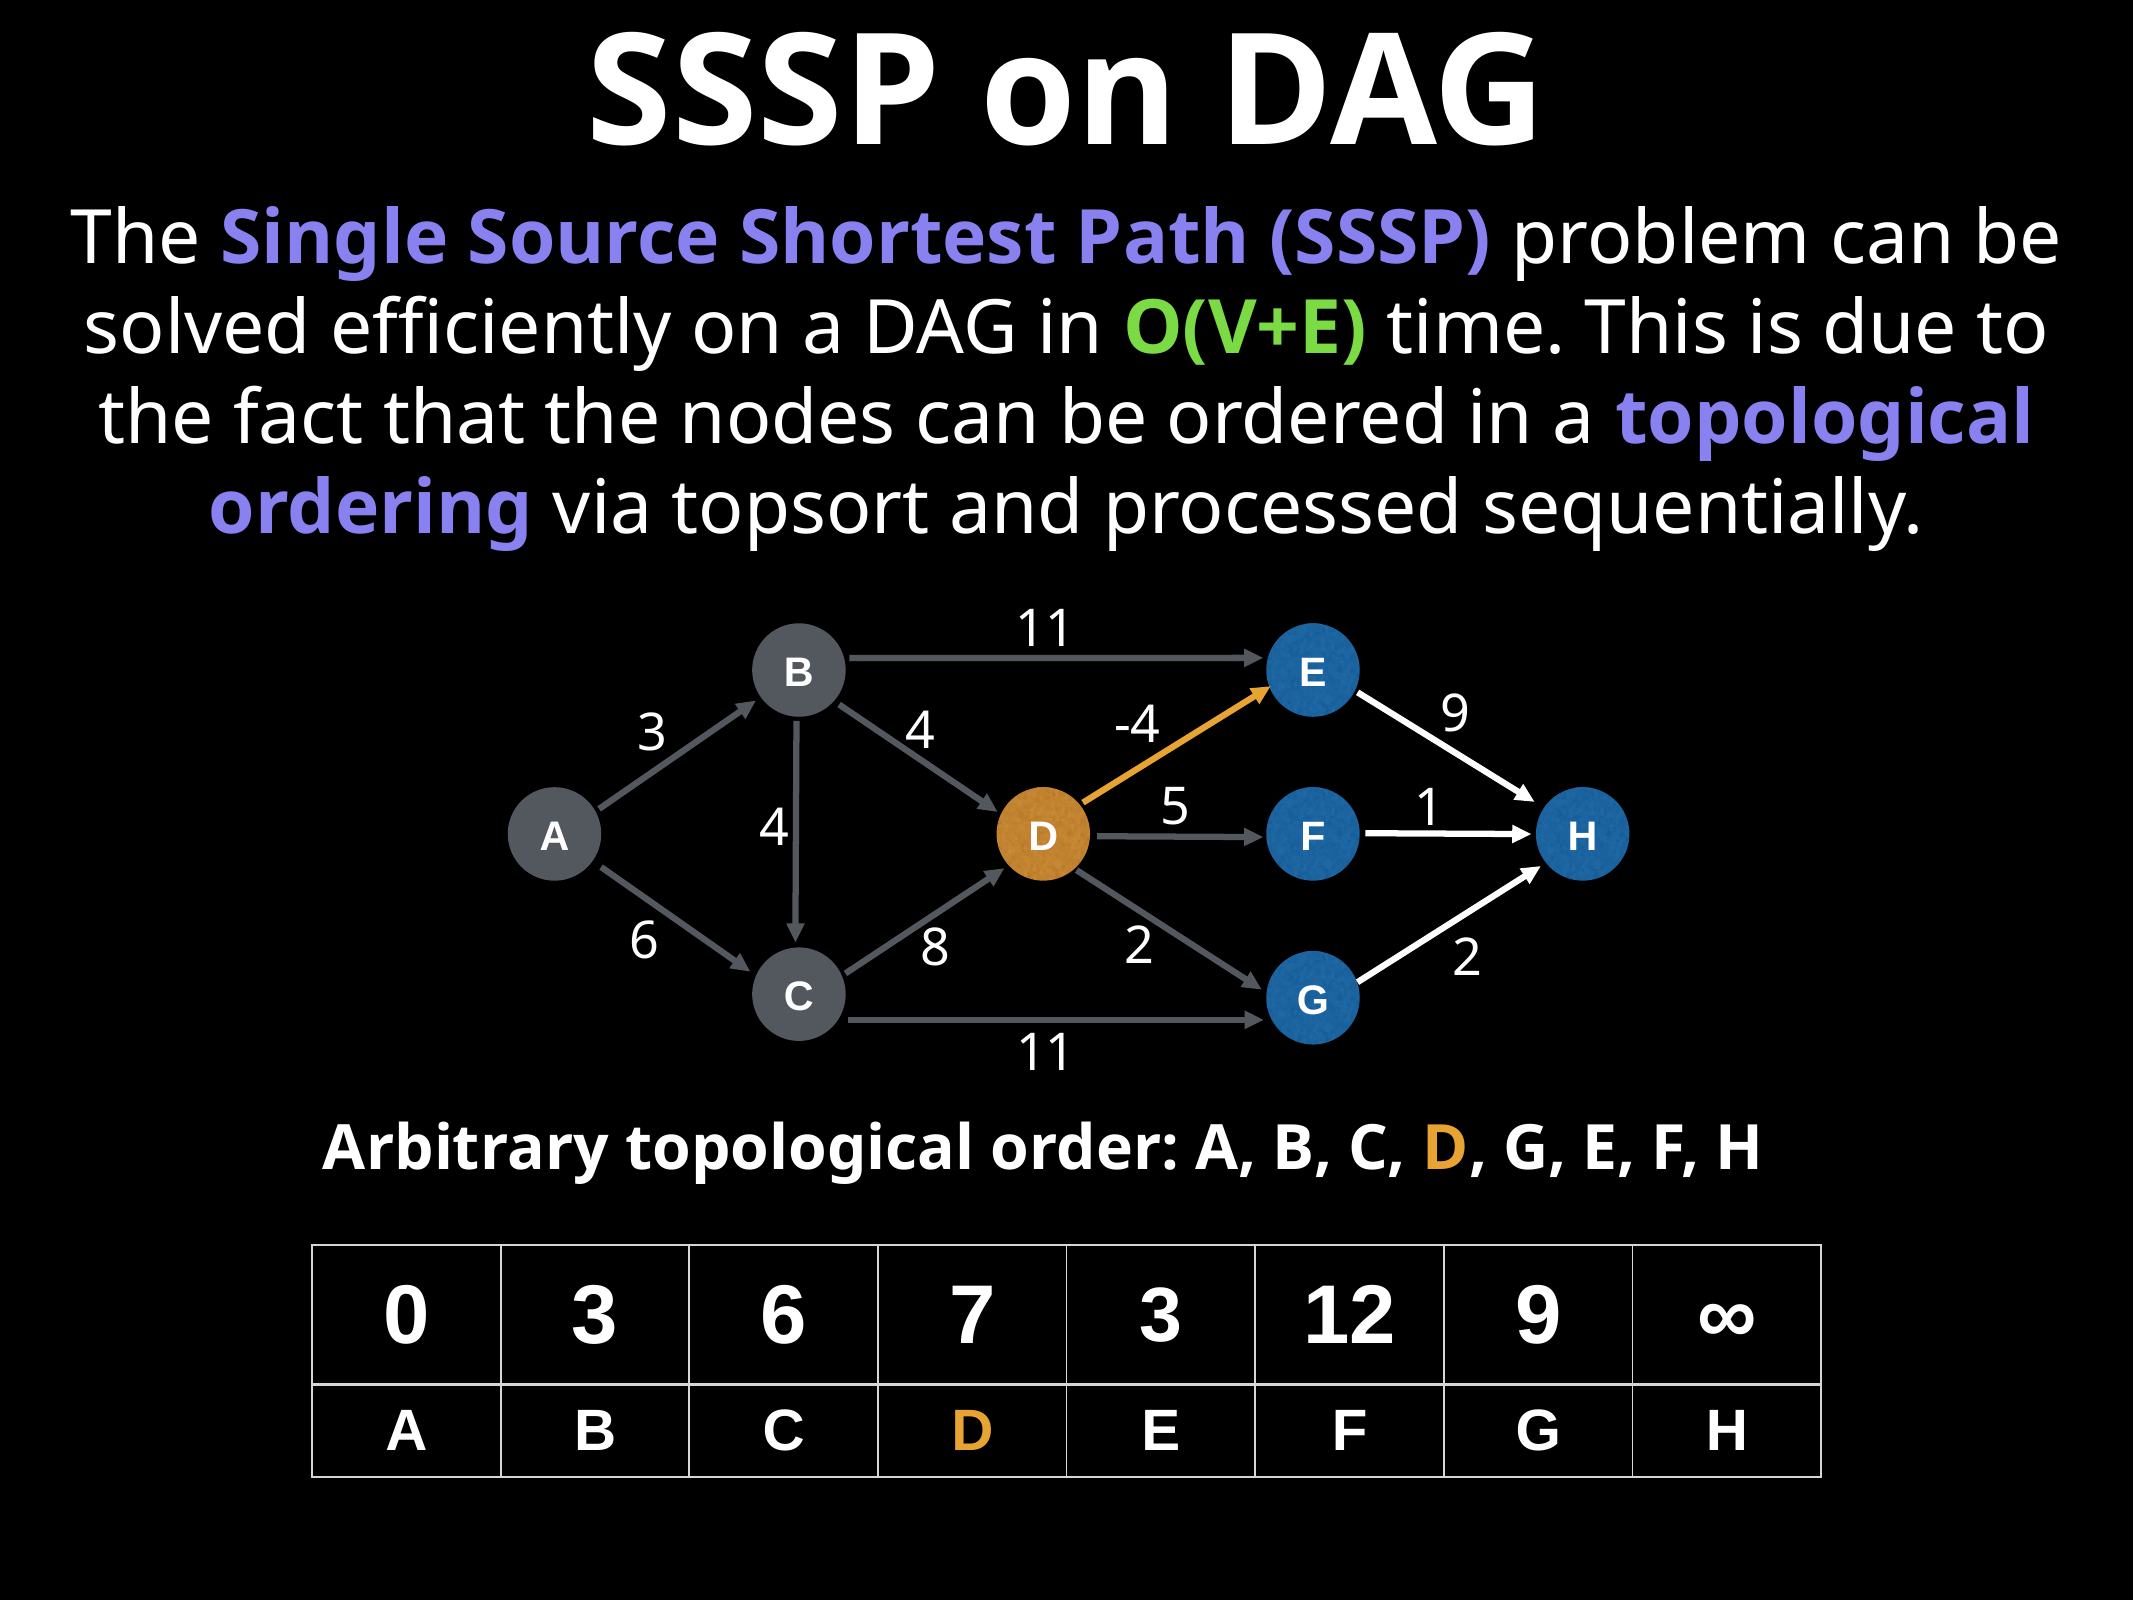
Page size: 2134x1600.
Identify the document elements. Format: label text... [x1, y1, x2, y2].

text_box Arbitrary topological order: A, B, C, D, G, E, F, H [315, 1098, 1771, 1190]
table_header D [879, 1385, 1066, 1476]
text_box [1199, 830, 1263, 844]
text_box 8 [911, 905, 959, 985]
text_box [668, 913, 751, 972]
text_box E [1266, 623, 1360, 717]
text_box -4 [1105, 681, 1170, 761]
text_box 4 [896, 688, 944, 768]
text_box D [996, 787, 1091, 881]
text_box 4 [751, 784, 798, 864]
text_box 2 [1116, 903, 1163, 983]
table_header 0 [313, 1246, 500, 1383]
text_box 2 [1444, 914, 1492, 994]
text_box [1464, 866, 1541, 914]
table_header 6 [690, 1246, 877, 1383]
table_header A [313, 1385, 500, 1476]
table_header 3 [502, 1246, 688, 1383]
table_header F [1256, 1385, 1443, 1476]
table_header E [1067, 1385, 1254, 1476]
text_box 11 [1007, 585, 1084, 665]
text_box B [752, 623, 846, 717]
table_header C [690, 1385, 877, 1476]
table_header ∞ [1633, 1246, 1820, 1383]
text_box 1 [1405, 765, 1453, 845]
table_header H [1633, 1385, 1820, 1476]
text_box [676, 700, 756, 756]
text_box F [1266, 787, 1360, 881]
table_header 3 [1067, 1246, 1254, 1383]
text_box [1452, 751, 1535, 802]
text_box [1084, 1013, 1264, 1027]
text_box [1084, 651, 1263, 665]
text_box 9 [1432, 671, 1479, 751]
table_header 7 [879, 1246, 1066, 1383]
text_box [948, 868, 1004, 905]
text_box [1170, 686, 1271, 749]
text_box C [752, 947, 846, 1041]
table_header B [502, 1385, 688, 1476]
text_box [932, 768, 998, 812]
text_box H [1535, 787, 1630, 881]
text_box A [507, 787, 602, 881]
text_box [789, 864, 802, 943]
table_header G [1445, 1385, 1632, 1476]
text_box 5 [1151, 764, 1199, 844]
table_header 12 [1256, 1246, 1443, 1383]
text_box 11 [1007, 1009, 1084, 1089]
title SSSP on DAG [0, 0, 2134, 182]
text_box [1163, 925, 1262, 990]
text_box G [1266, 951, 1360, 1045]
table_header 9 [1445, 1246, 1632, 1383]
text_box The Single Source Shortest Path (SSSP) problem can be solved efficiently on a DAG in O(V+E) time. This is due to the fact that the nodes can be ordered in a topological ordering via topsort and processed sequentially. [18, 124, 2115, 612]
text_box 3 [629, 690, 676, 770]
text_box [1453, 827, 1532, 841]
text_box 6 [620, 897, 668, 977]
